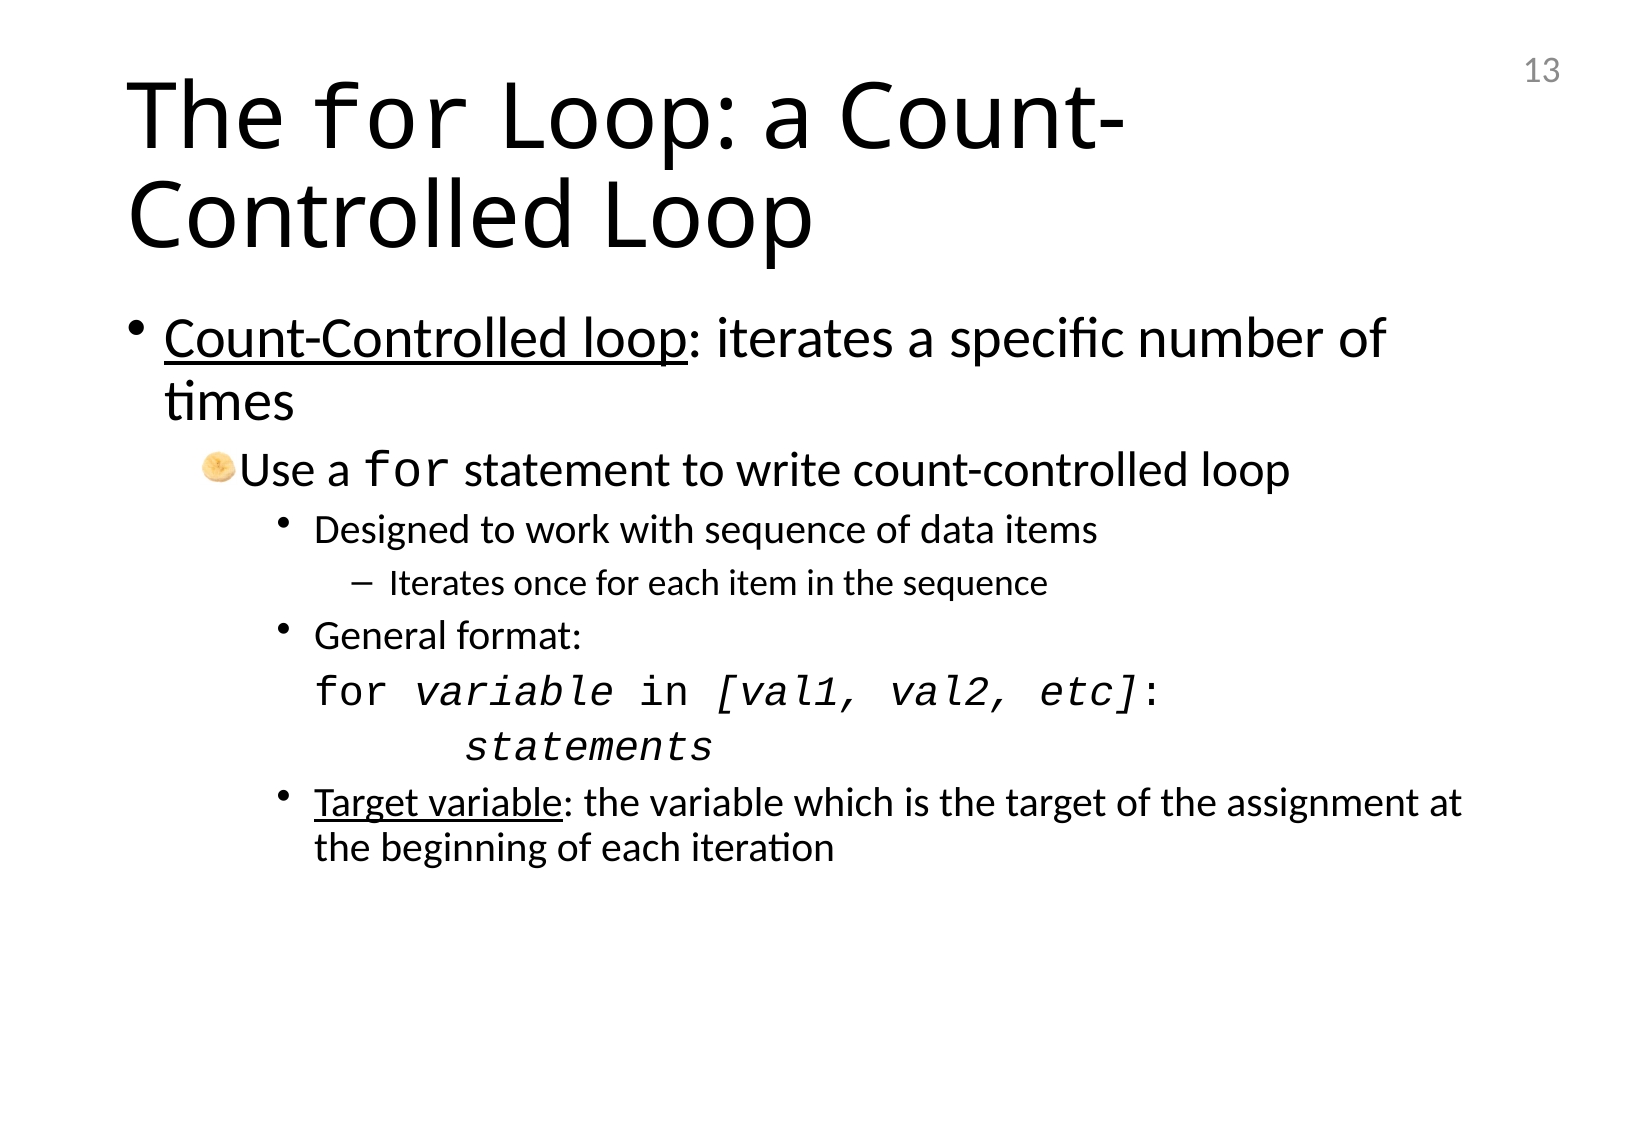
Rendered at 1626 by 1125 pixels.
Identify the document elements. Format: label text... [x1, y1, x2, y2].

list Count-Controlled loop: iterates a specific number of times Use a for statement to write count-controlled loop Designed to work with sequence of data items Iterates once for each item in the sequence General format: for variable in [val1, val2, etc]: statements Target variable: the variable which is the target of the assignment at the beginning of each iteration [111, 299, 1514, 1014]
slide_number 13 [1210, 37, 1576, 98]
picture [201, 449, 237, 485]
title The for Loop: a Count-Controlled Loop [111, 59, 1514, 278]
